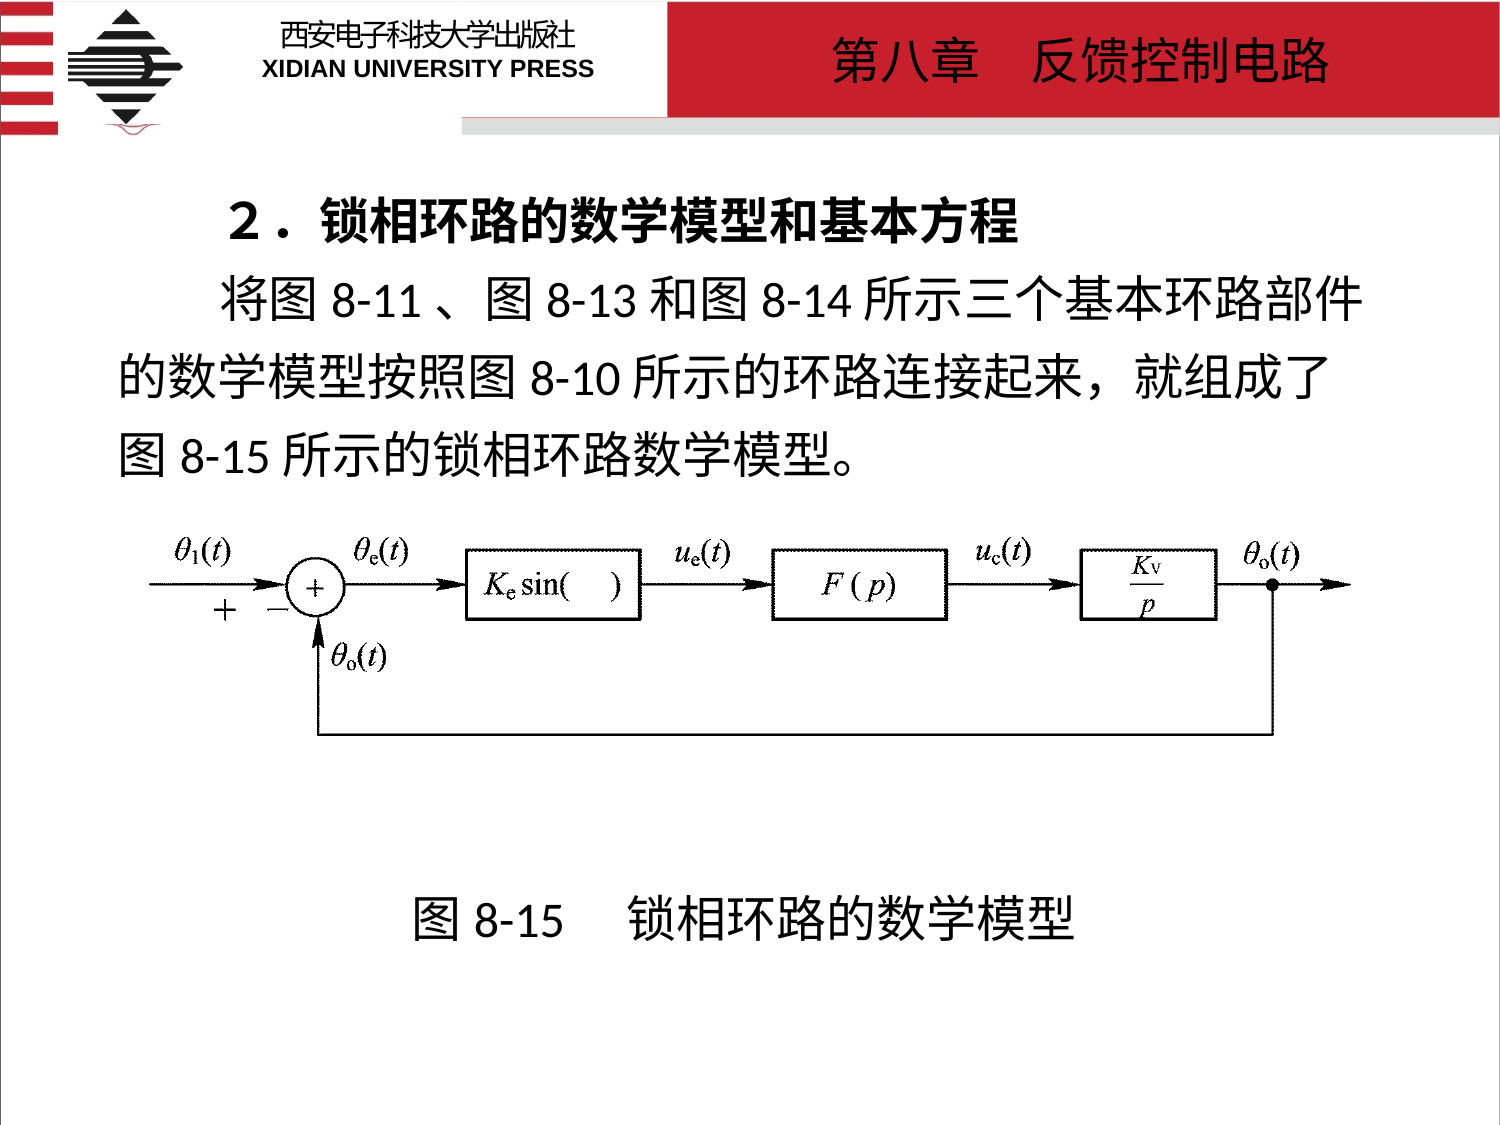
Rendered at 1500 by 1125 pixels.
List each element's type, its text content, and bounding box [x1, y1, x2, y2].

title ２．锁相环路的数学模型和基本方程 将图8-11、图8-13和图8-14所示三个基本环路部件的数学模型按照图8-10所示的环路连接起来，就组成了图8-15所示的锁相环路数学模型。 [103, 163, 1397, 1019]
picture [0, 1, 1500, 1125]
text_box 图8-15 锁相环路的数学模型 [397, 879, 1103, 955]
